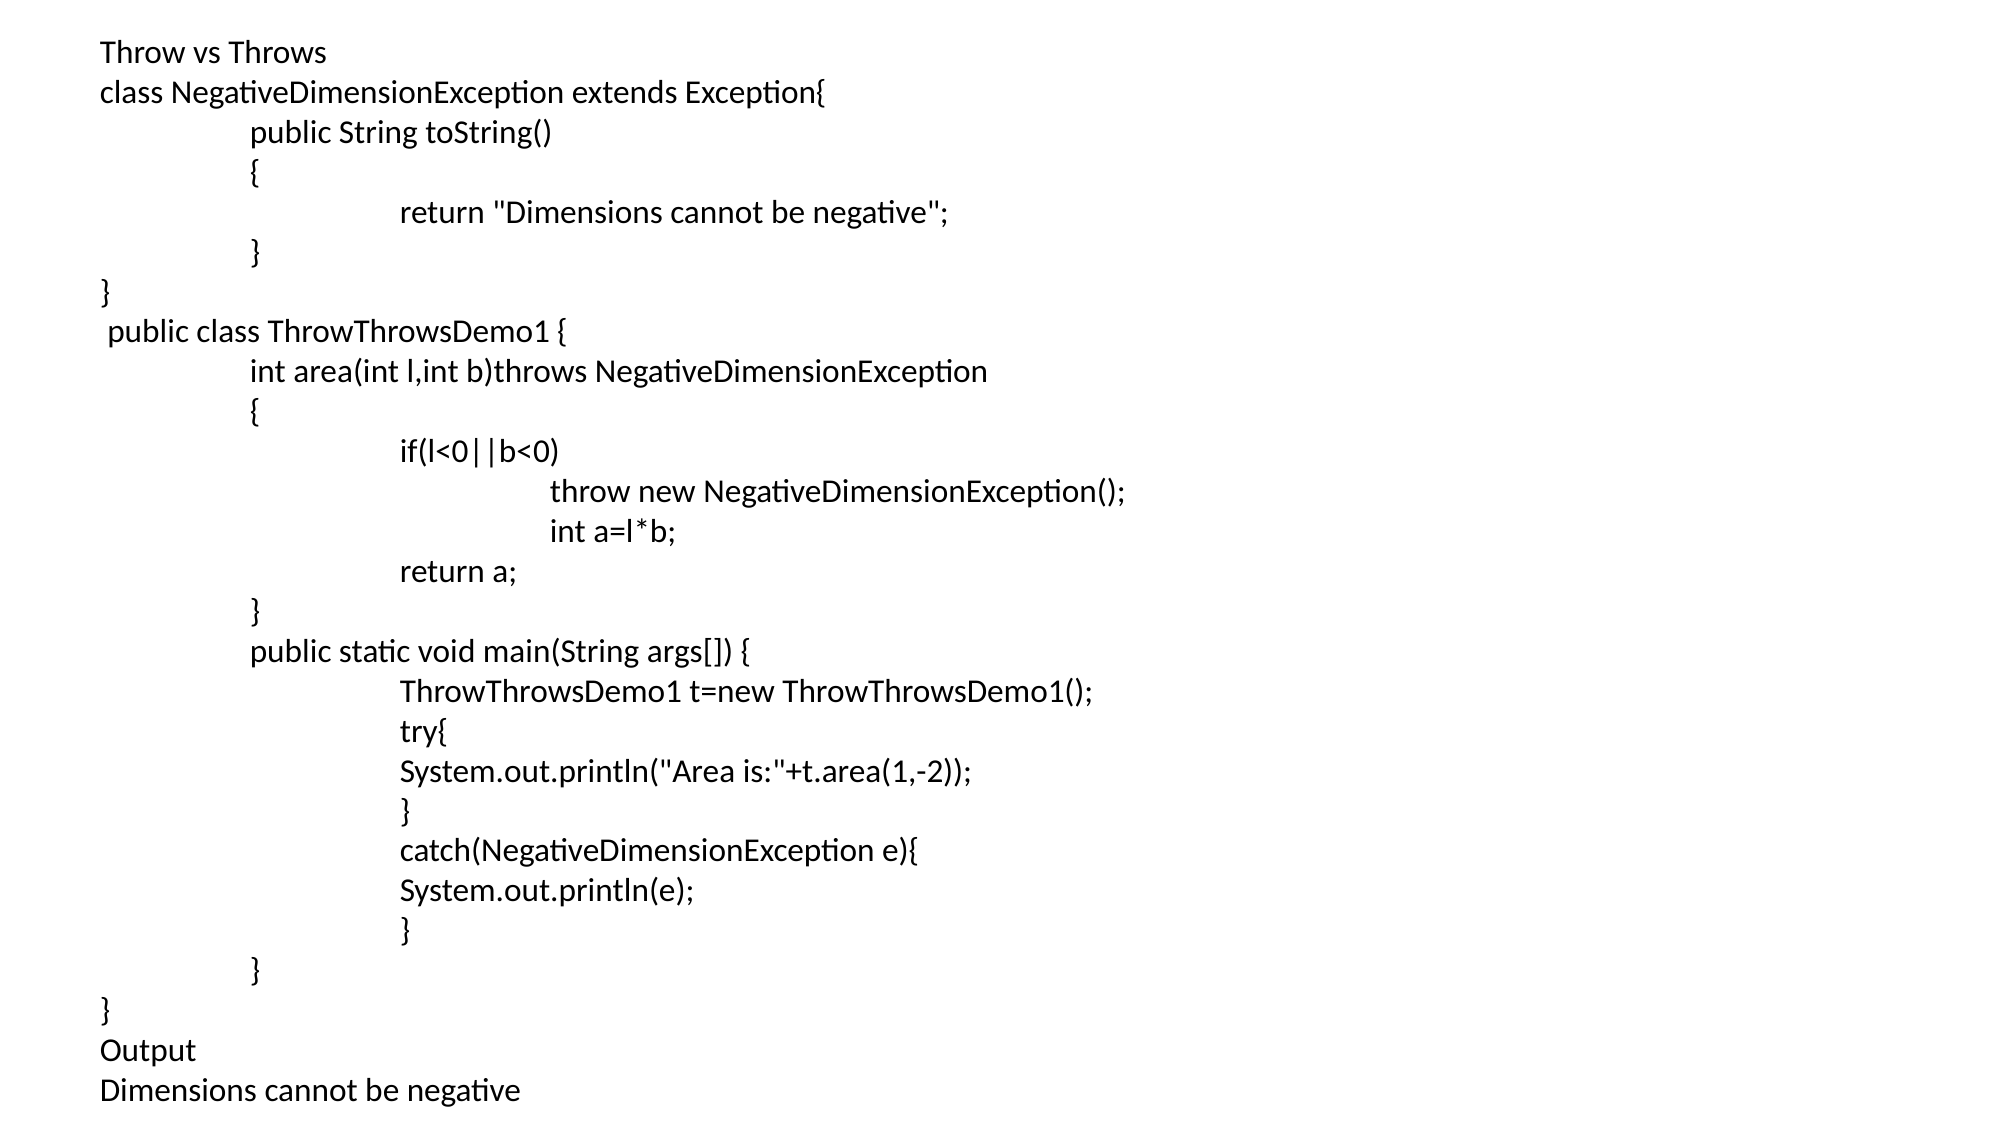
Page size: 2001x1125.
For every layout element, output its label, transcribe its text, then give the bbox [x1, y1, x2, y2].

list Throw vs Throws class NegativeDimensionException extends Exception{ public String toString() { return "Dimensions cannot be negative"; } } public class ThrowThrowsDemo1 { int area(int l,int b)throws NegativeDimensionException { if(l<0||b<0) throw new NegativeDimensionException(); int a=l*b; return a; } public static void main(String args[]) { ThrowThrowsDemo1 t=new ThrowThrowsDemo1(); try{ System.out.println("Area is:"+t.area(1,-2)); } catch(NegativeDimensionException e){ System.out.println(e); } } } Output Dimensions cannot be negative [84, 22, 1863, 1114]
